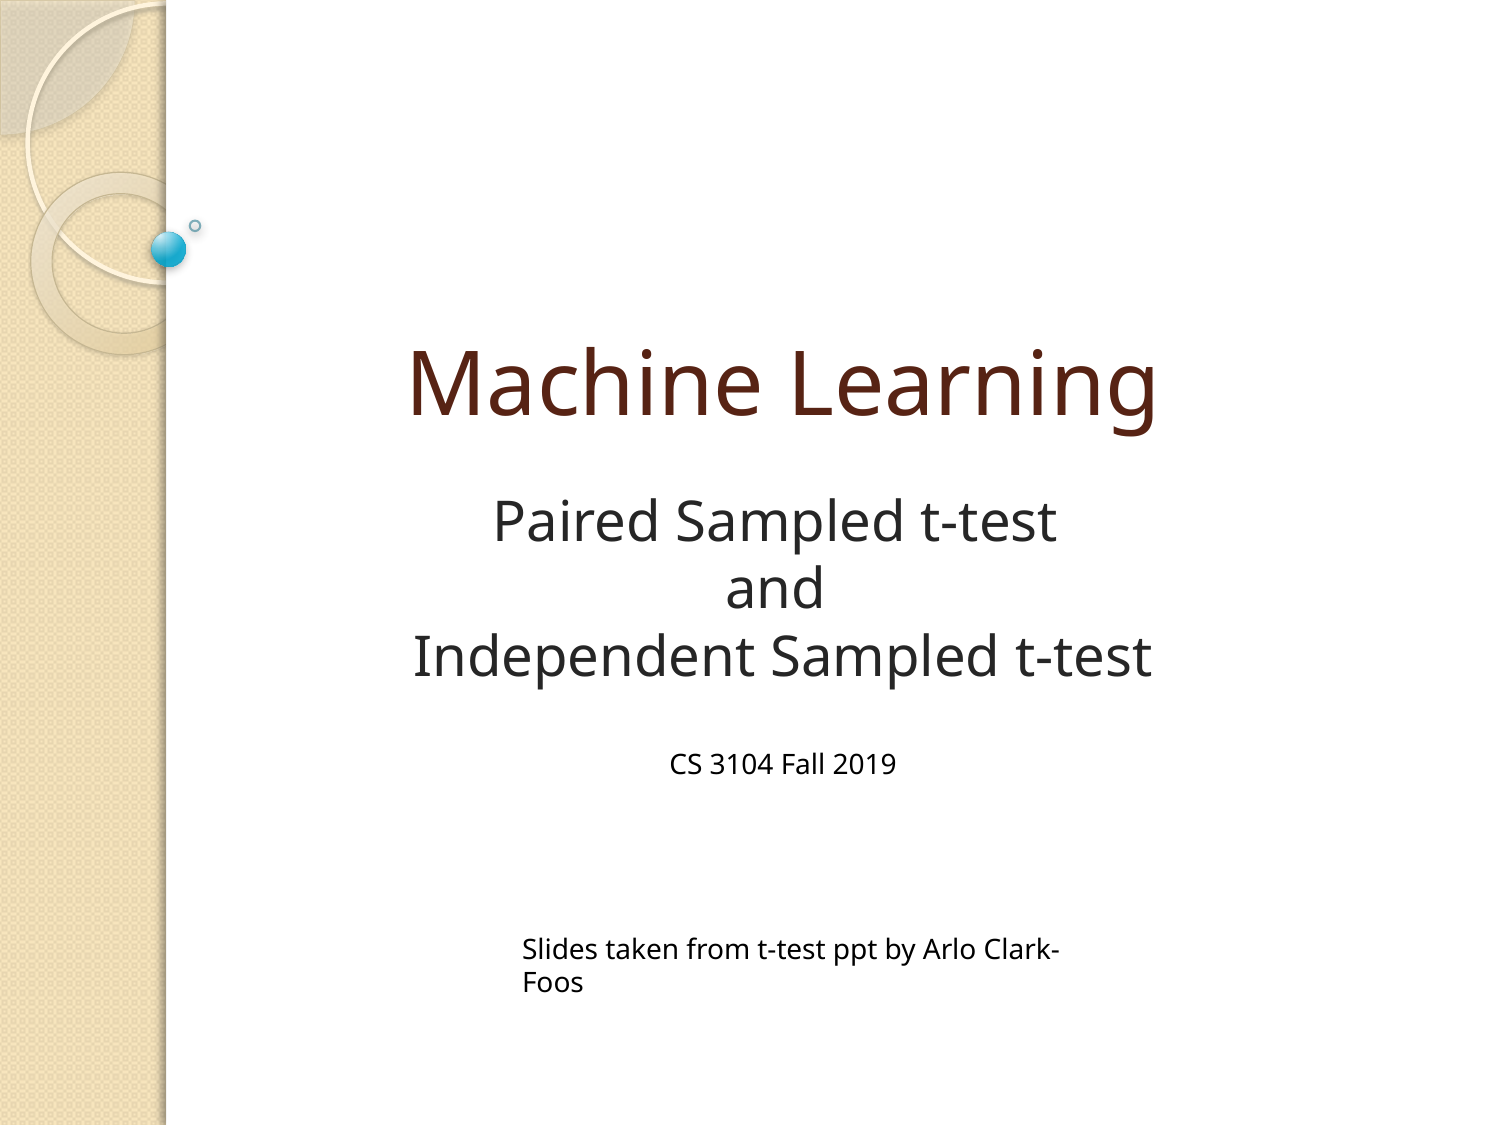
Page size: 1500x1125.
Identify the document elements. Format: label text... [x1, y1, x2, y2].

text_box Paired Sampled t-test and Independent Sampled t-test [234, 470, 1332, 694]
text_box [66, 186, 102, 193]
title Machine Learning [234, 311, 1332, 441]
text_box Slides taken from t-test ppt by Arlo Clark-Foos [507, 923, 1113, 1006]
text_box CS 3104 Fall 2019 [590, 738, 976, 788]
